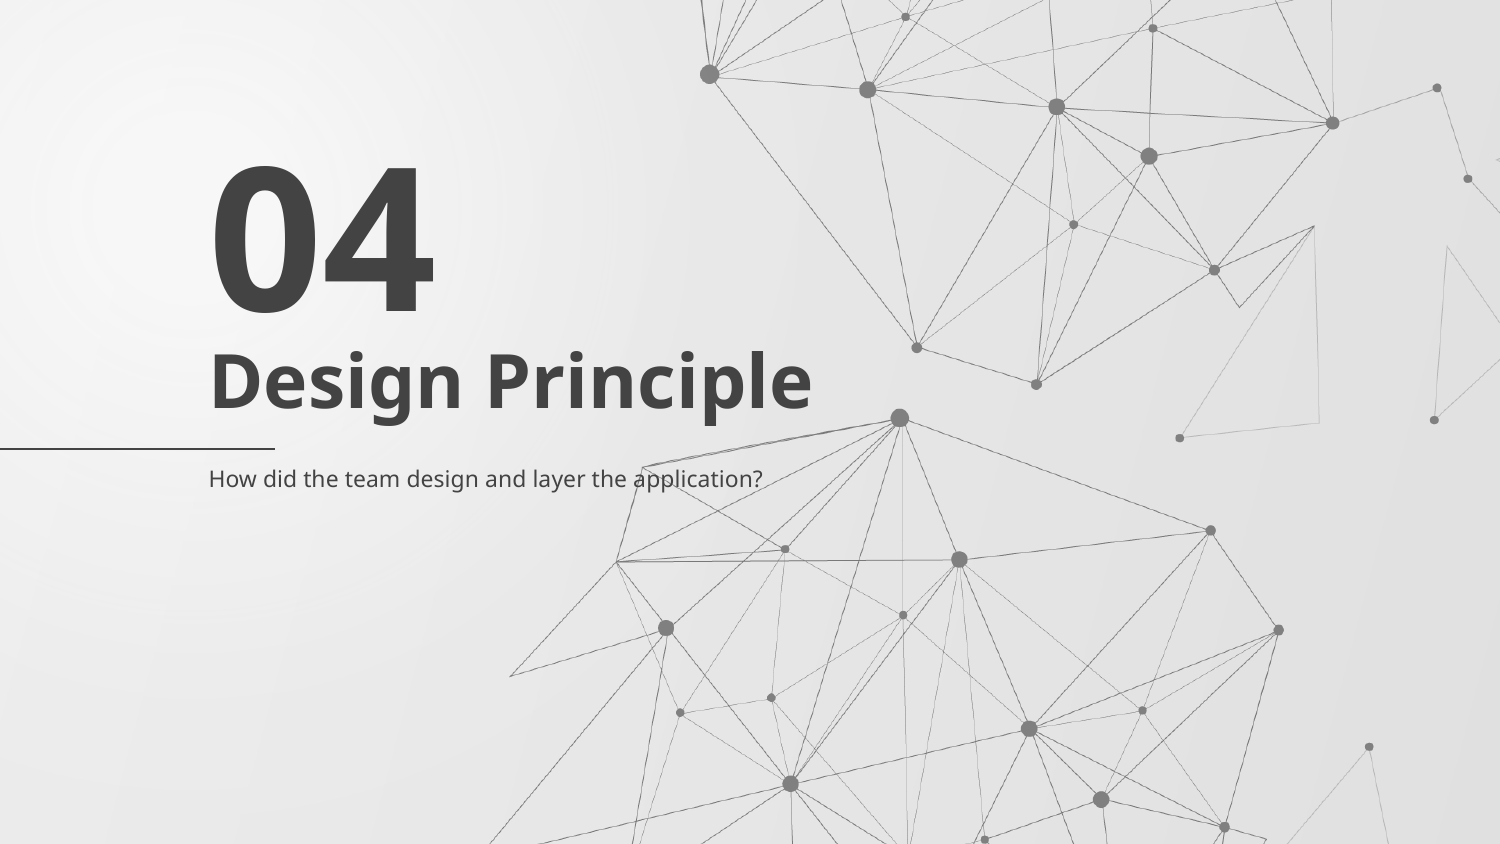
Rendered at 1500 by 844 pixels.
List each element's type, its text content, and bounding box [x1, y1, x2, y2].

title Design Principle [193, 220, 1046, 537]
title 04 [193, 169, 683, 294]
picture [0, 0, 1500, 844]
subtitle How did the team design and layer the application? [193, 449, 887, 538]
